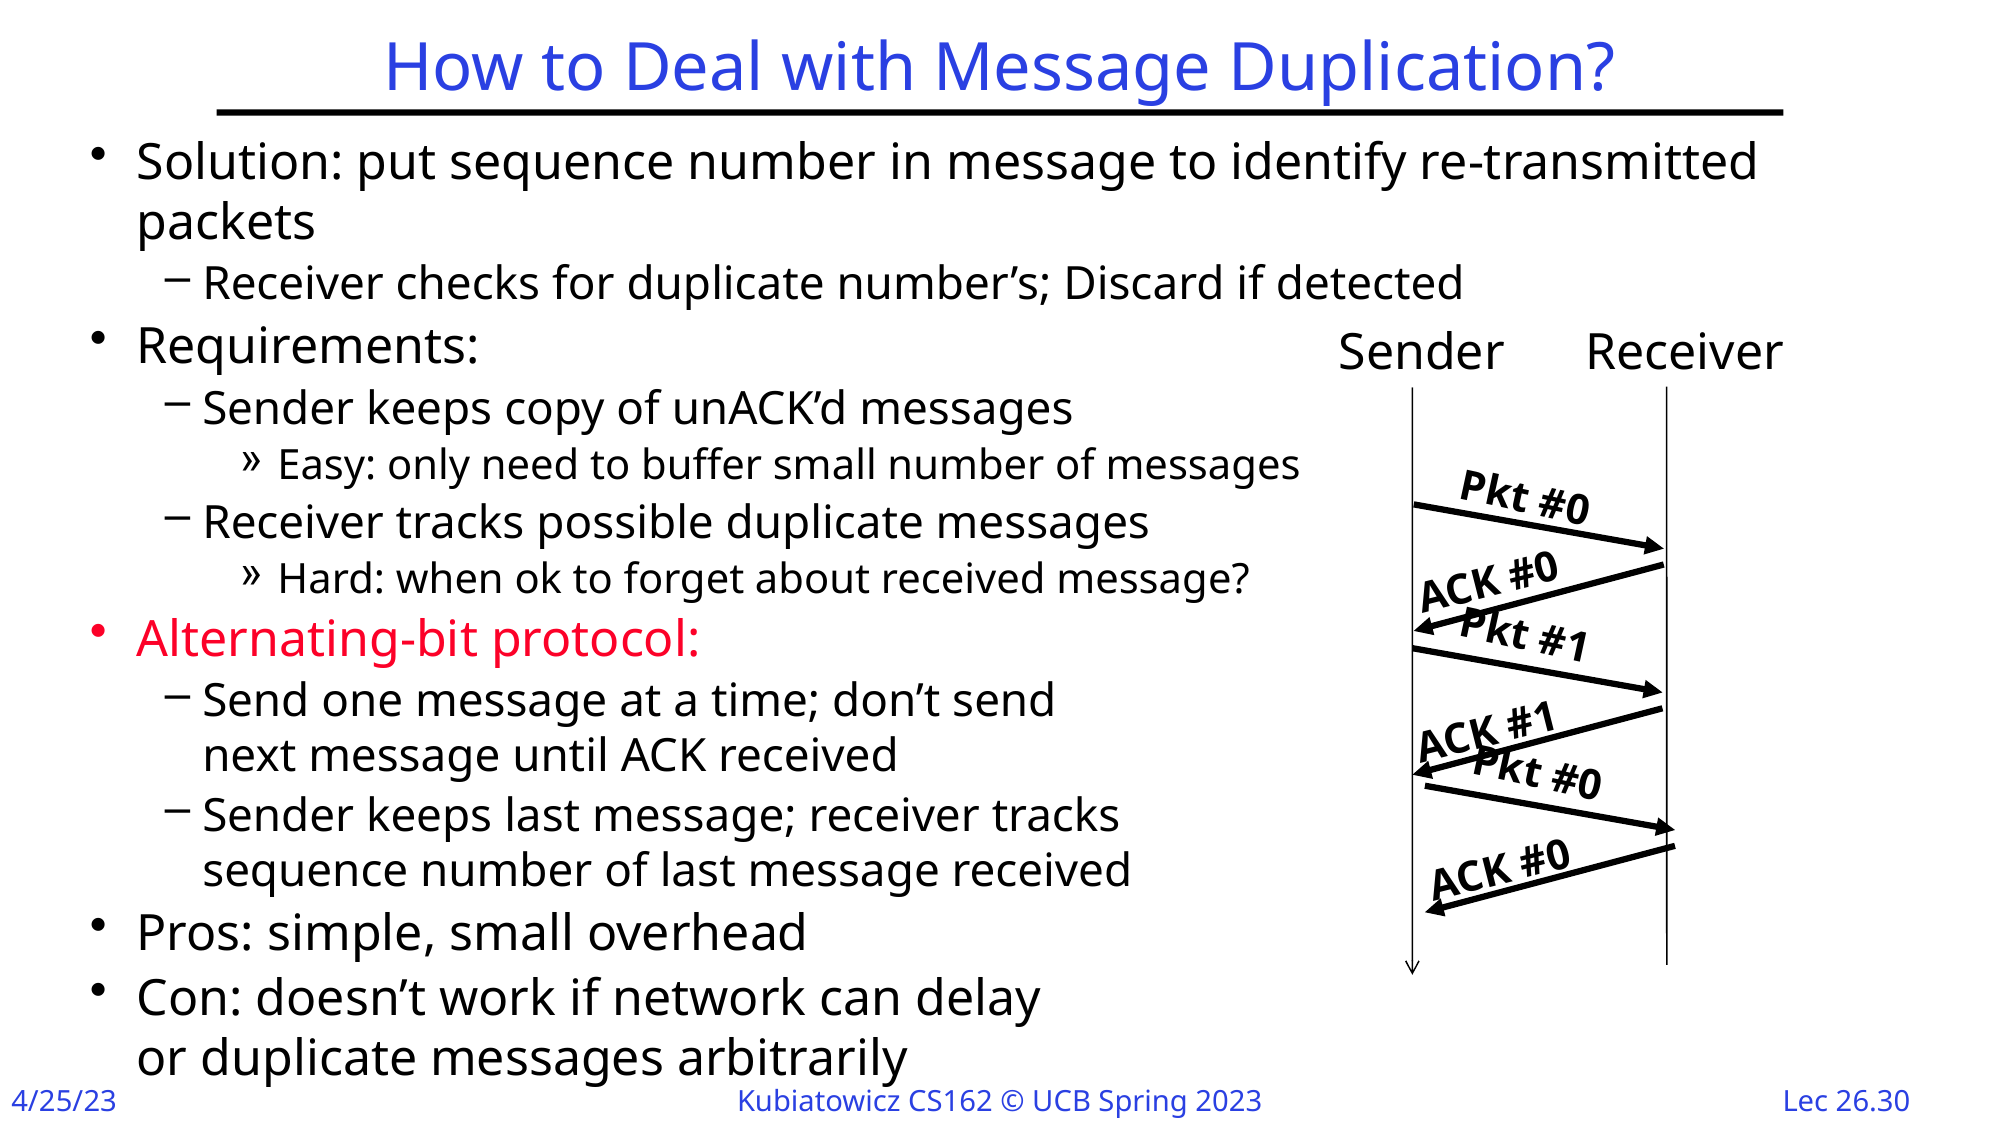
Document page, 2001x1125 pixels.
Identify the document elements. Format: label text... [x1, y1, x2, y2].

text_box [1349, 412, 1676, 913]
list Solution: put sequence number in message to identify re-transmitted packets Receiver checks for duplicate number’s; Discard if detected Requirements: Sender keeps copy of unACK’d messages Easy: only need to buffer small number of messages Receiver tracks possible duplicate messages Hard: when ok to forget about received message? Alternating-bit protocol: Send one message at a time; don’t send next message until ACK received Sender keeps last message; receiver tracks sequence number of last message received Pros: simple, small overhead Con: doesn’t work if network can delay or duplicate messages arbitrarily [75, 122, 1913, 1097]
text_box Receiver [1570, 311, 1800, 387]
title How to Deal with Message Duplication? [350, 24, 1650, 113]
text_box [1405, 921, 1420, 975]
text_box Sender [1323, 312, 1520, 388]
